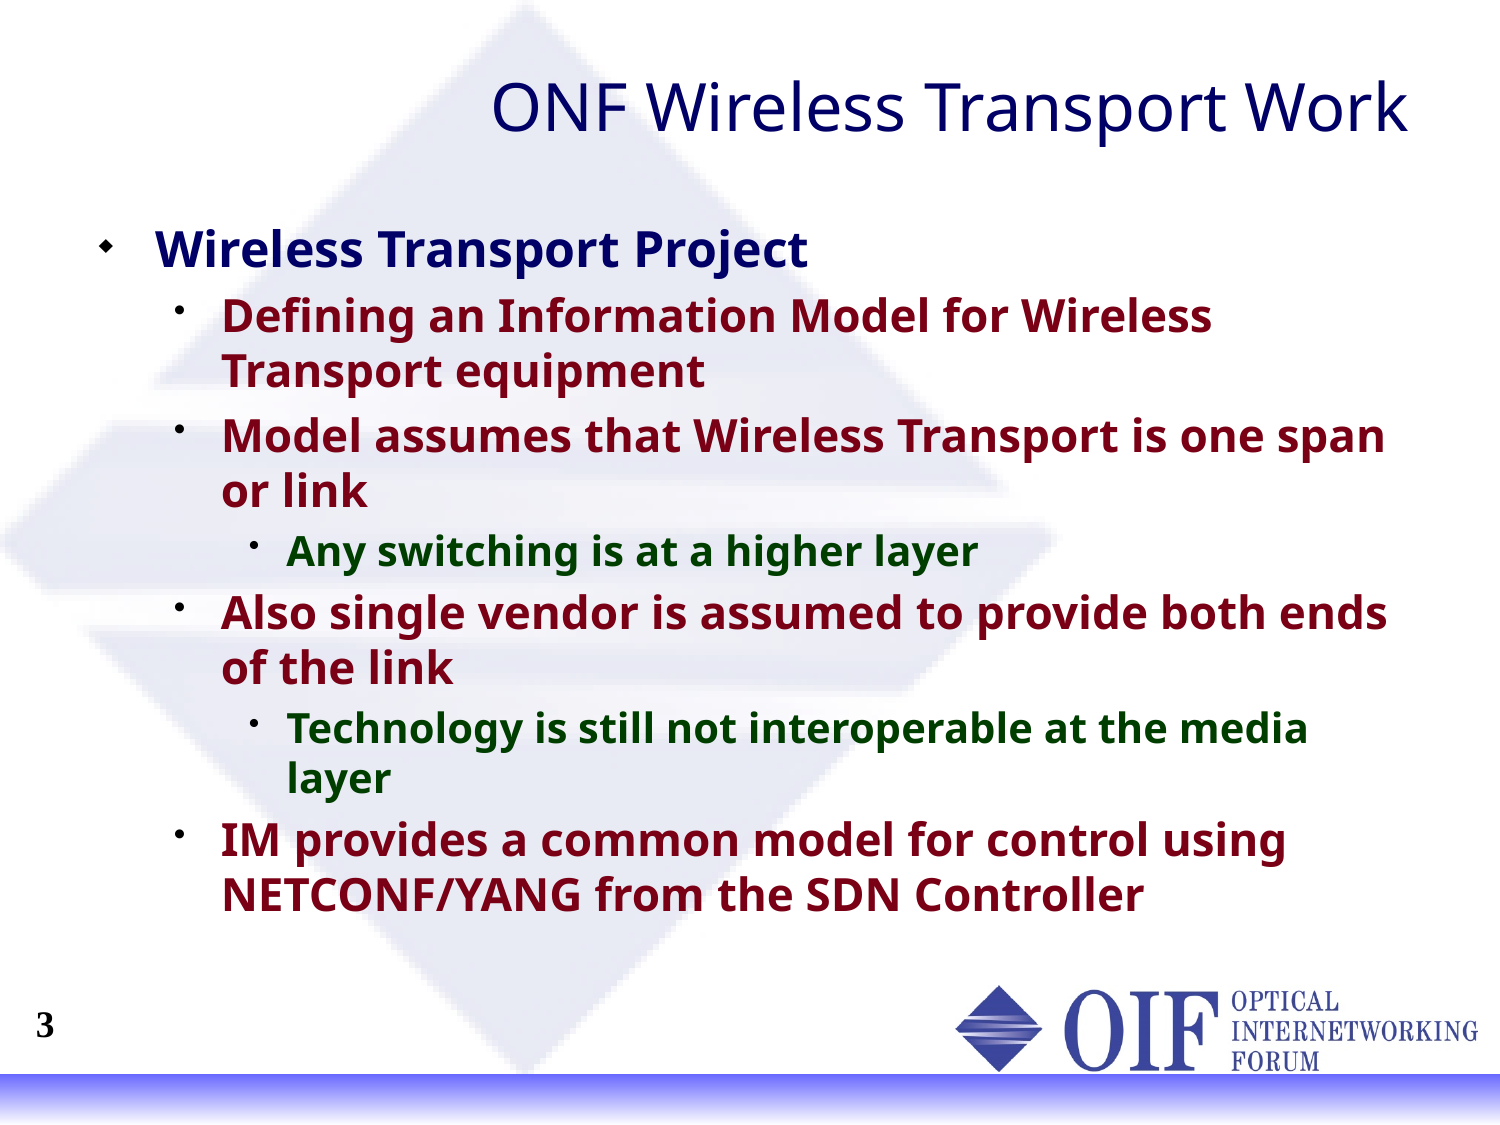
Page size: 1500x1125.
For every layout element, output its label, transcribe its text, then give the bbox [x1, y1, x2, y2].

title ONF Wireless Transport Work [86, 49, 1426, 176]
picture [0, 0, 1478, 1075]
list Wireless Transport Project Defining an Information Model for Wireless Transport equipment Model assumes that Wireless Transport is one span or link Any switching is at a higher layer Also single vendor is assumed to provide both ends of the link Technology is still not interoperable at the media layer IM provides a common model for control using NETCONF/YANG from the SDN Controller [83, 210, 1423, 949]
slide_number 2 [20, 992, 179, 1071]
